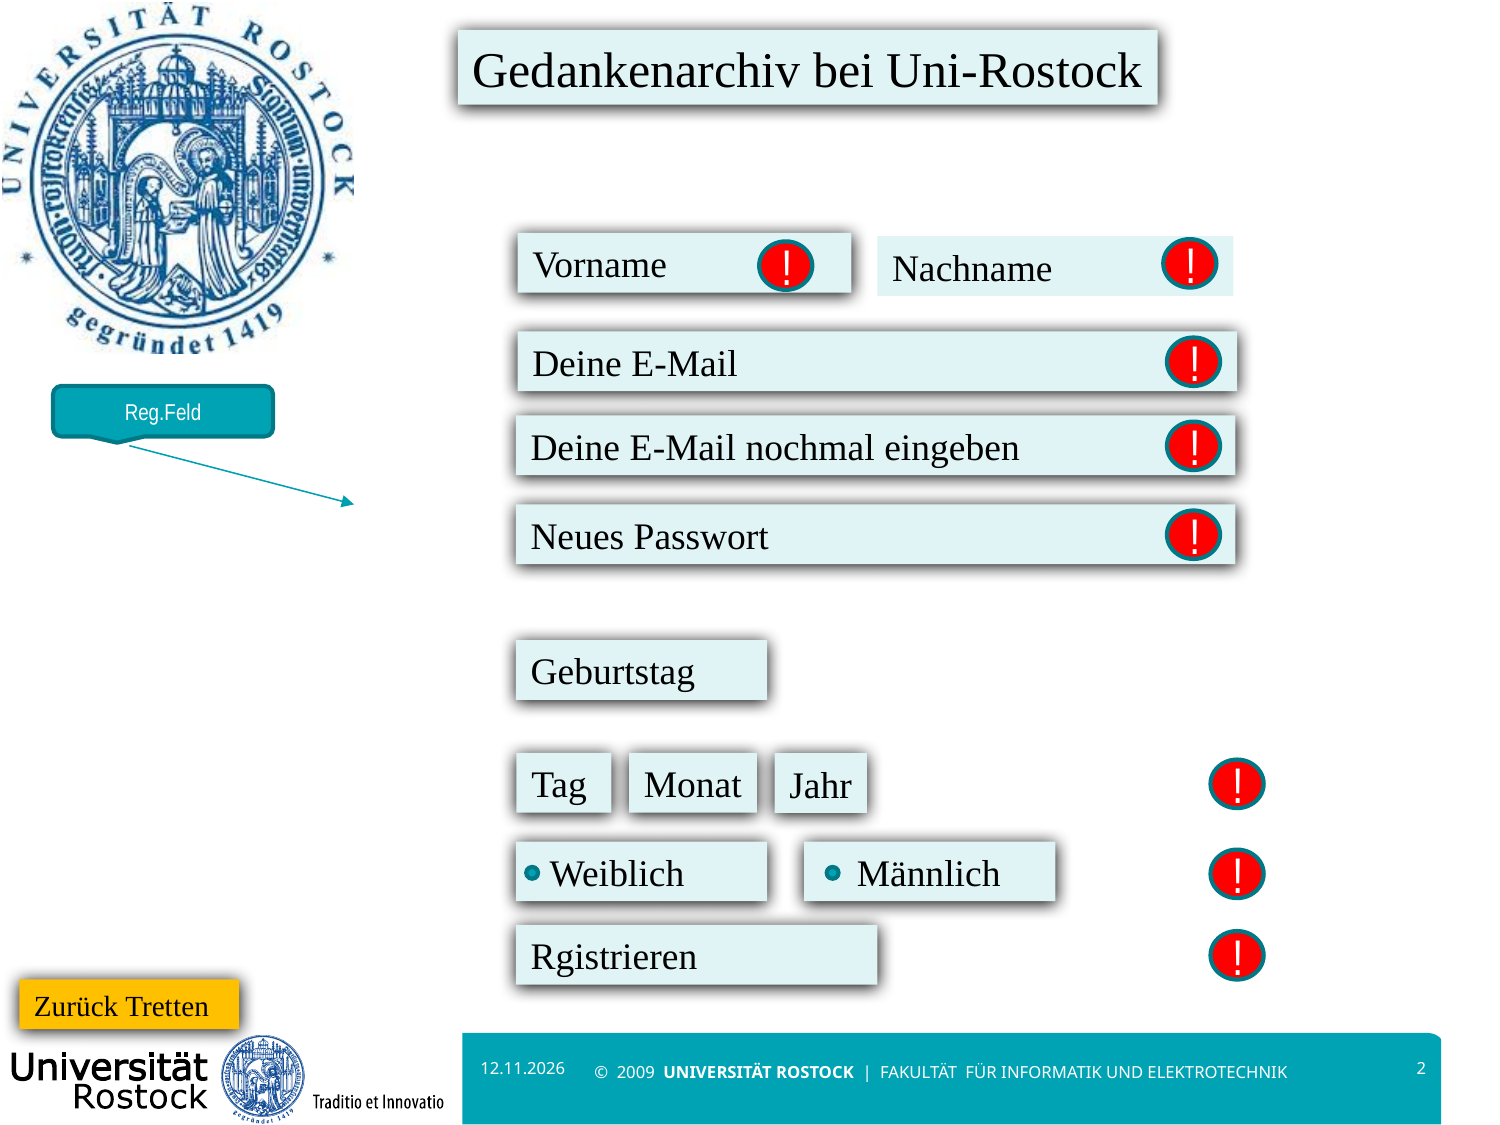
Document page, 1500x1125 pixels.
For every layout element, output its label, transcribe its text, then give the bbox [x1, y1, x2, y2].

picture [2, 2, 355, 355]
text_box Deine E-Mail [517, 331, 1238, 392]
slide_number 2 [1360, 1051, 1442, 1096]
text_box Neues Passwort [515, 504, 1236, 565]
text_box Weiblich [515, 841, 768, 902]
text_box Zurück Tretten [19, 979, 240, 1030]
text_box ! [1164, 335, 1223, 389]
text_box ! [1208, 928, 1266, 982]
text_box ! [1208, 757, 1266, 811]
text_box ! [1161, 237, 1219, 290]
text_box Tag [516, 752, 612, 813]
text_box ! [1164, 419, 1223, 473]
text_box Geburtstag [515, 640, 768, 700]
text_box Männlich [804, 841, 1056, 902]
text_box ! [1208, 847, 1266, 901]
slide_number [480, 1051, 595, 1096]
text_box Reg.Feld [50, 383, 276, 445]
text_box Monat [629, 752, 757, 813]
text_box Deine E-Mail nochmal eingeben [515, 415, 1236, 476]
text_box Gedankenarchiv bei Uni-Rostock [457, 29, 1158, 105]
text_box [524, 864, 541, 881]
text_box ! [1164, 508, 1223, 562]
footer © 2009 UNIVERSITÄT ROSTOCK | Fakultät für Informatik und Elektrotechnik [594, 1054, 1360, 1096]
text_box ! [757, 239, 815, 292]
text_box Vorname [517, 232, 852, 293]
text_box [824, 864, 841, 881]
text_box Jahr [774, 753, 867, 813]
text_box Rgistrieren [515, 924, 878, 985]
text_box Nachname [877, 236, 1234, 296]
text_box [129, 445, 355, 505]
